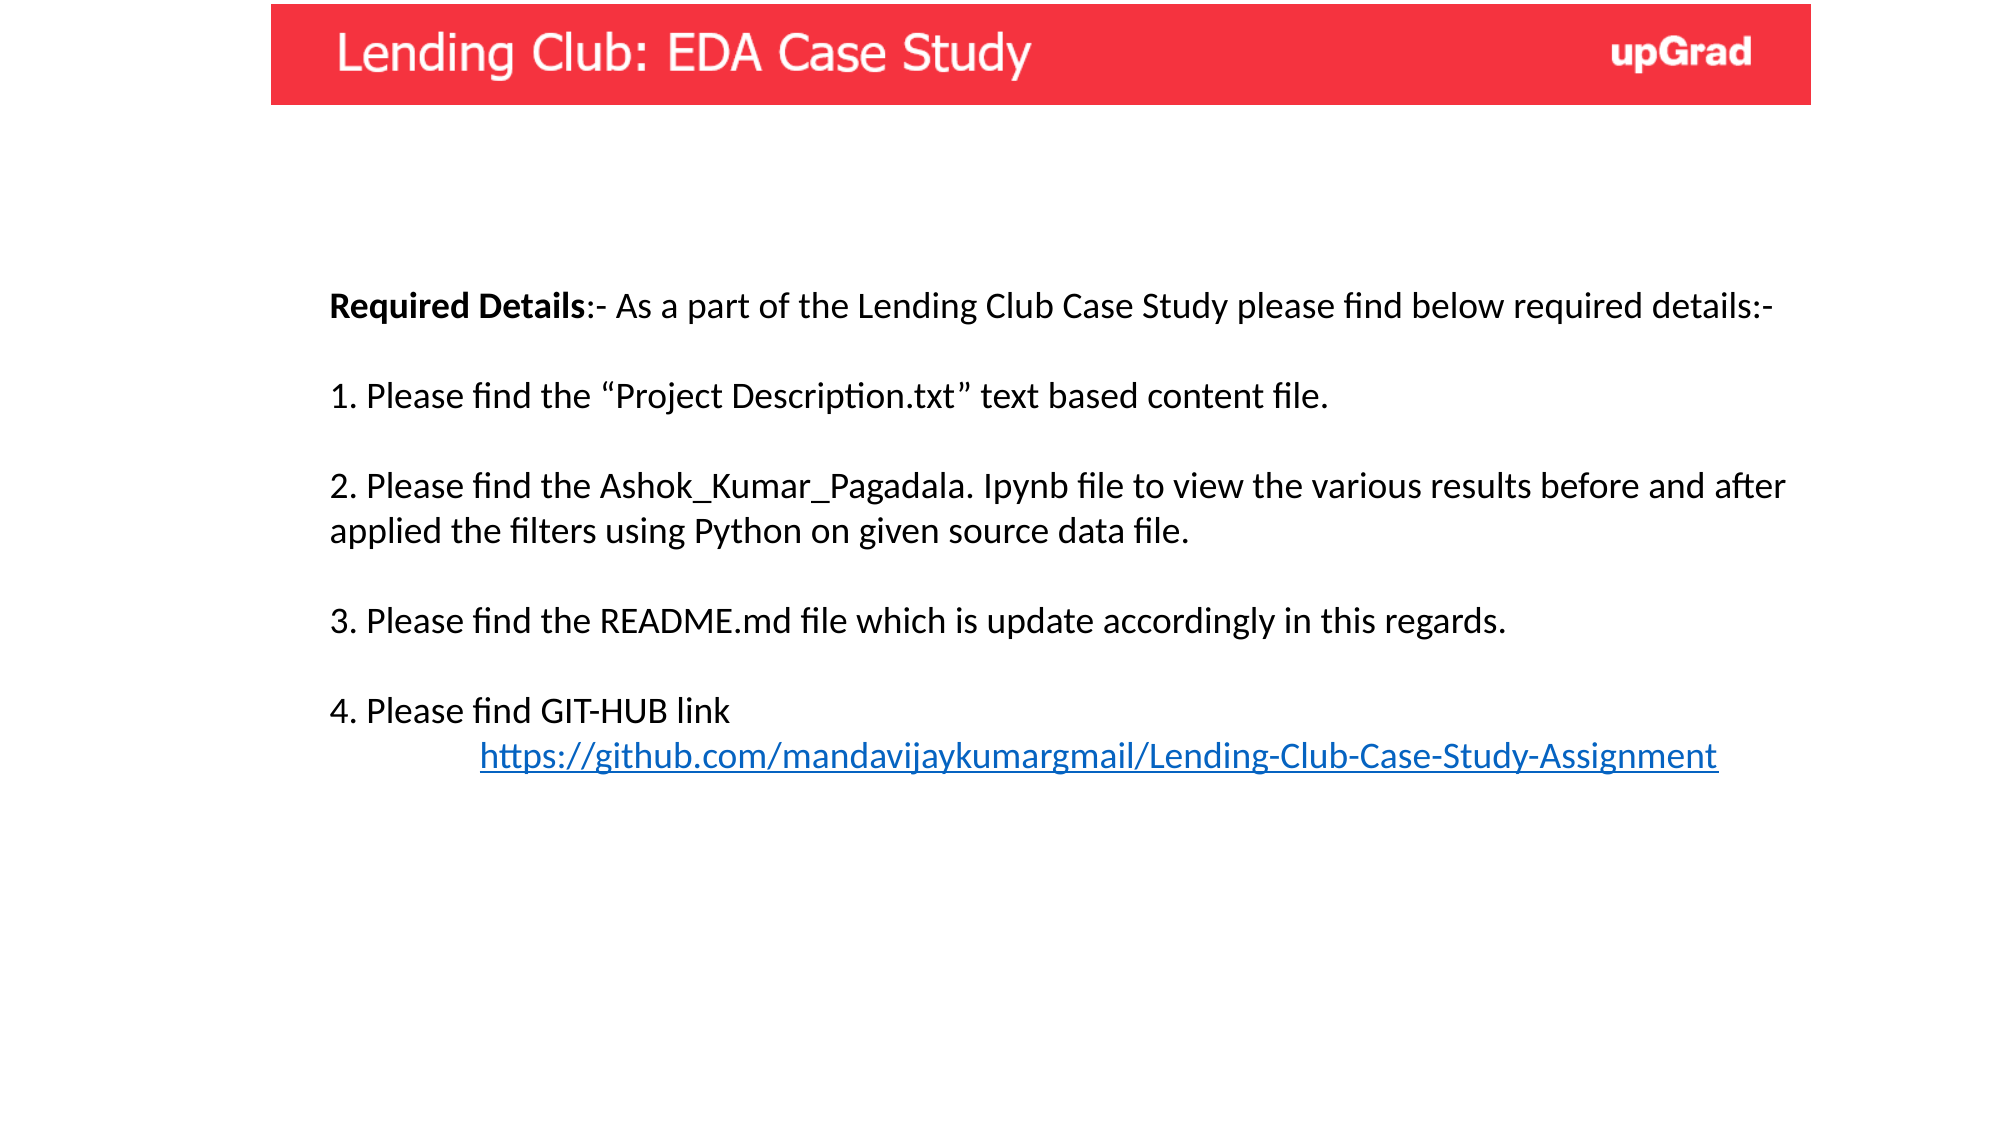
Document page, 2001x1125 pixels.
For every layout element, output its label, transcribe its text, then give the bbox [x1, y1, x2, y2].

picture [271, 4, 1811, 105]
text_box Required Details:- As a part of the Lending Club Case Study please find below required details:- 1. Please find the “Project Description.txt” text based content file. 2. Please find the Ashok_Kumar_Pagadala. Ipynb file to view the various results before and after applied the filters using Python on given source data file. 3. Please find the README.md file which is update accordingly in this regards. 4. Please find GIT-HUB link https://github.com/mandavijaykumargmail/Lending-Club-Case-Study-Assignment [314, 273, 1898, 874]
